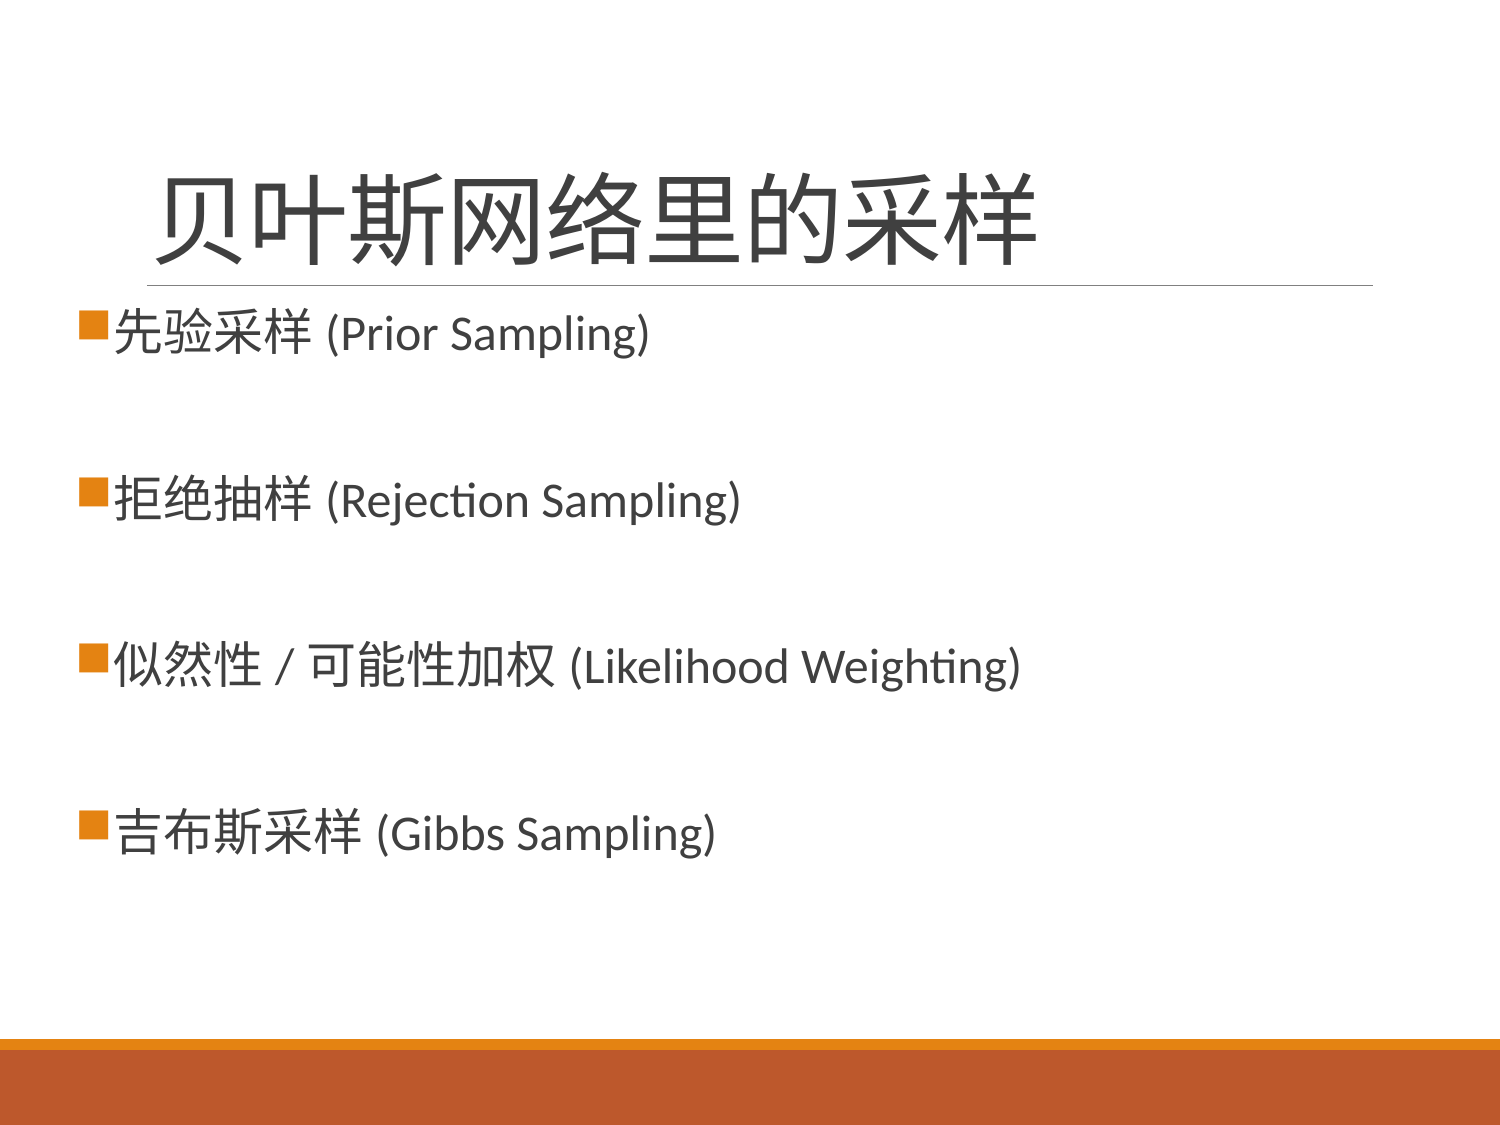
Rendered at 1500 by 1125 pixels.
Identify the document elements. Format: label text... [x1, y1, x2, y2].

list 先验采样(Prior Sampling) 拒绝抽样(Rejection Sampling) 似然性/可能性加权(Likelihood Weighting) 吉布斯采样(Gibbs Sampling) [75, 299, 1286, 1005]
title 贝叶斯网络里的采样 [135, 47, 1373, 285]
